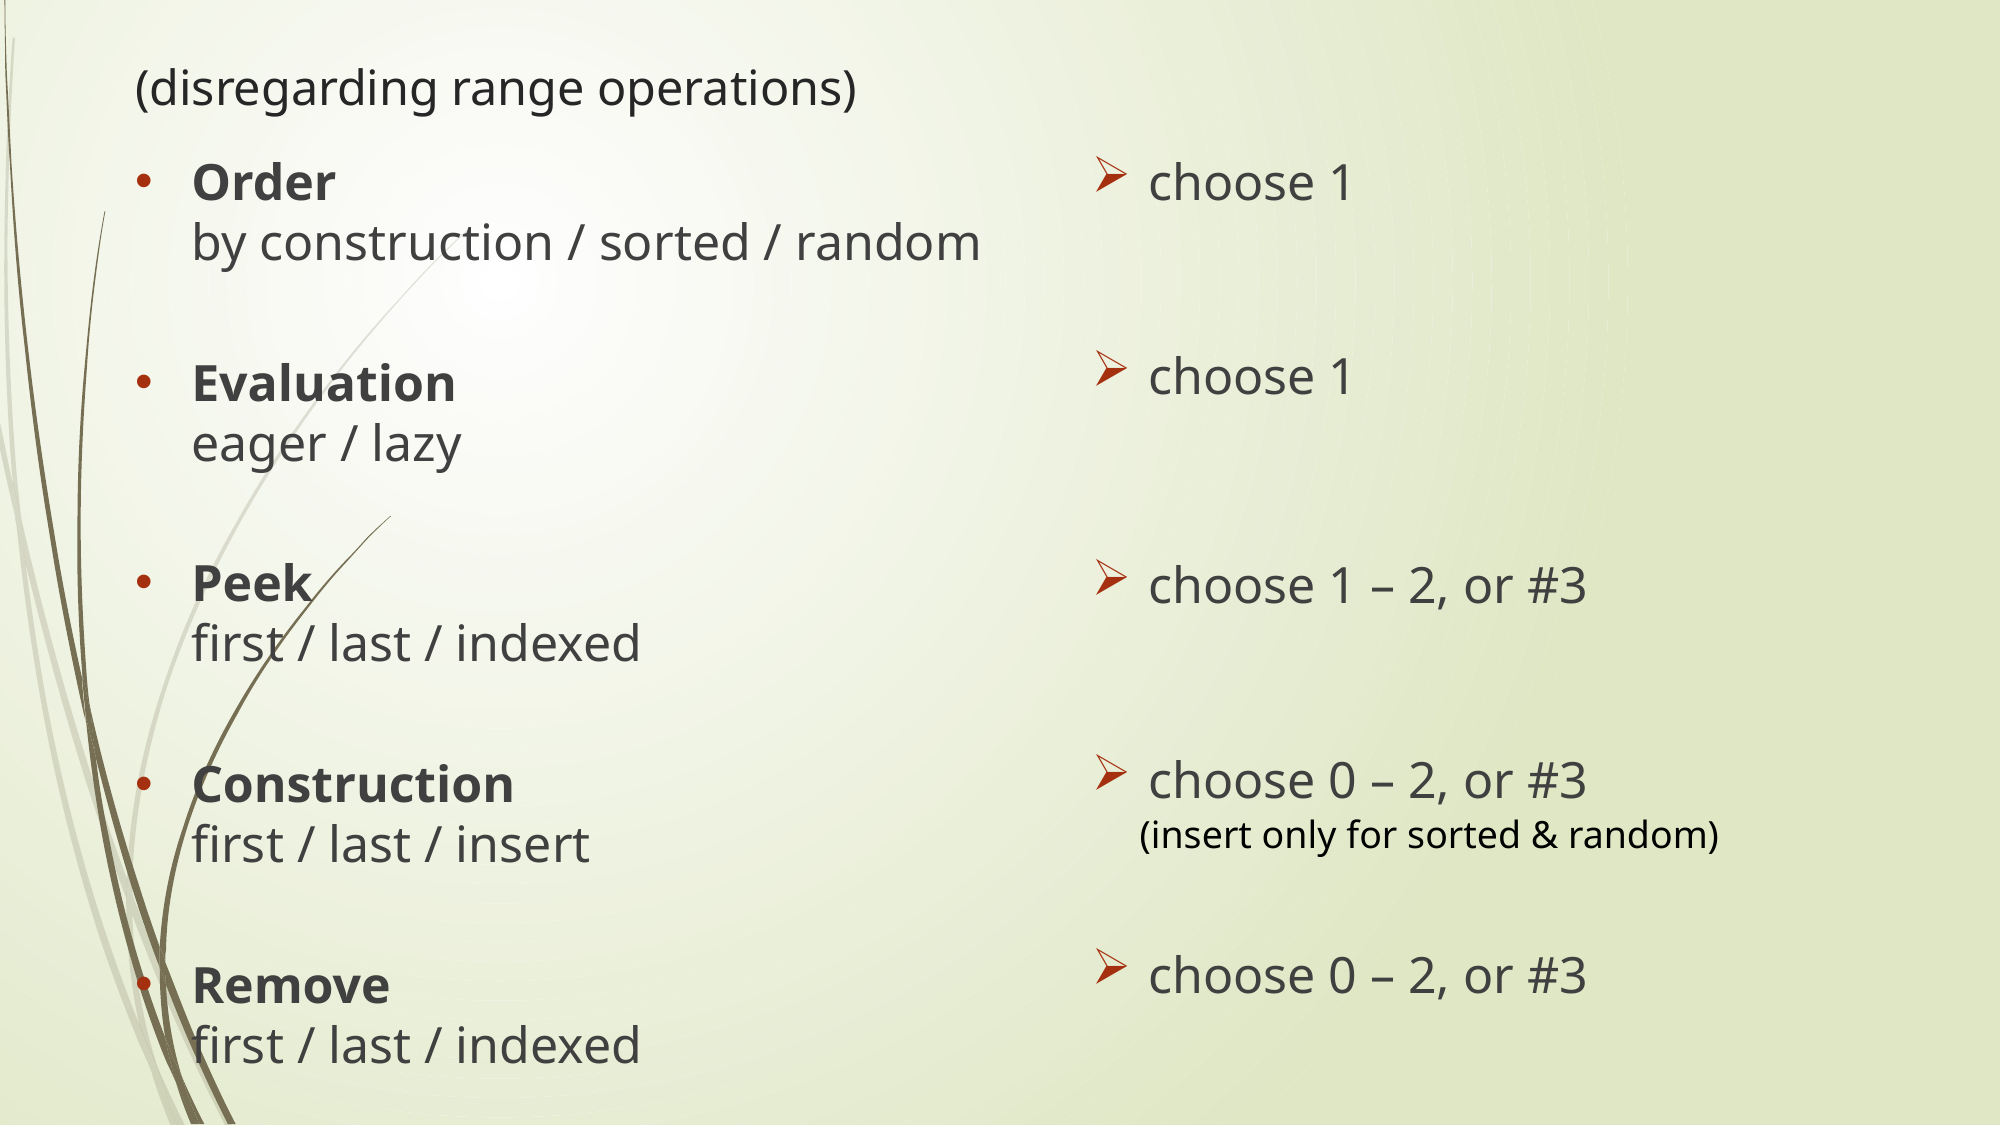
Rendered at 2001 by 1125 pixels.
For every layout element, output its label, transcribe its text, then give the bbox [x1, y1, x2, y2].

title (disregarding range operations) [120, 46, 1881, 128]
list choose 1 choose 1 choose 1 – 2, or #3 choose 0 – 2, or #3 choose 0 – 2, or #3 [1076, 142, 1888, 1102]
text_box (insert only for sorted & random) [1124, 803, 1814, 864]
list Order by construction / sorted / random Evaluation eager / lazy Peek first / last / indexed Construction first / last / insert Remove first / last / indexed [120, 142, 1044, 1102]
